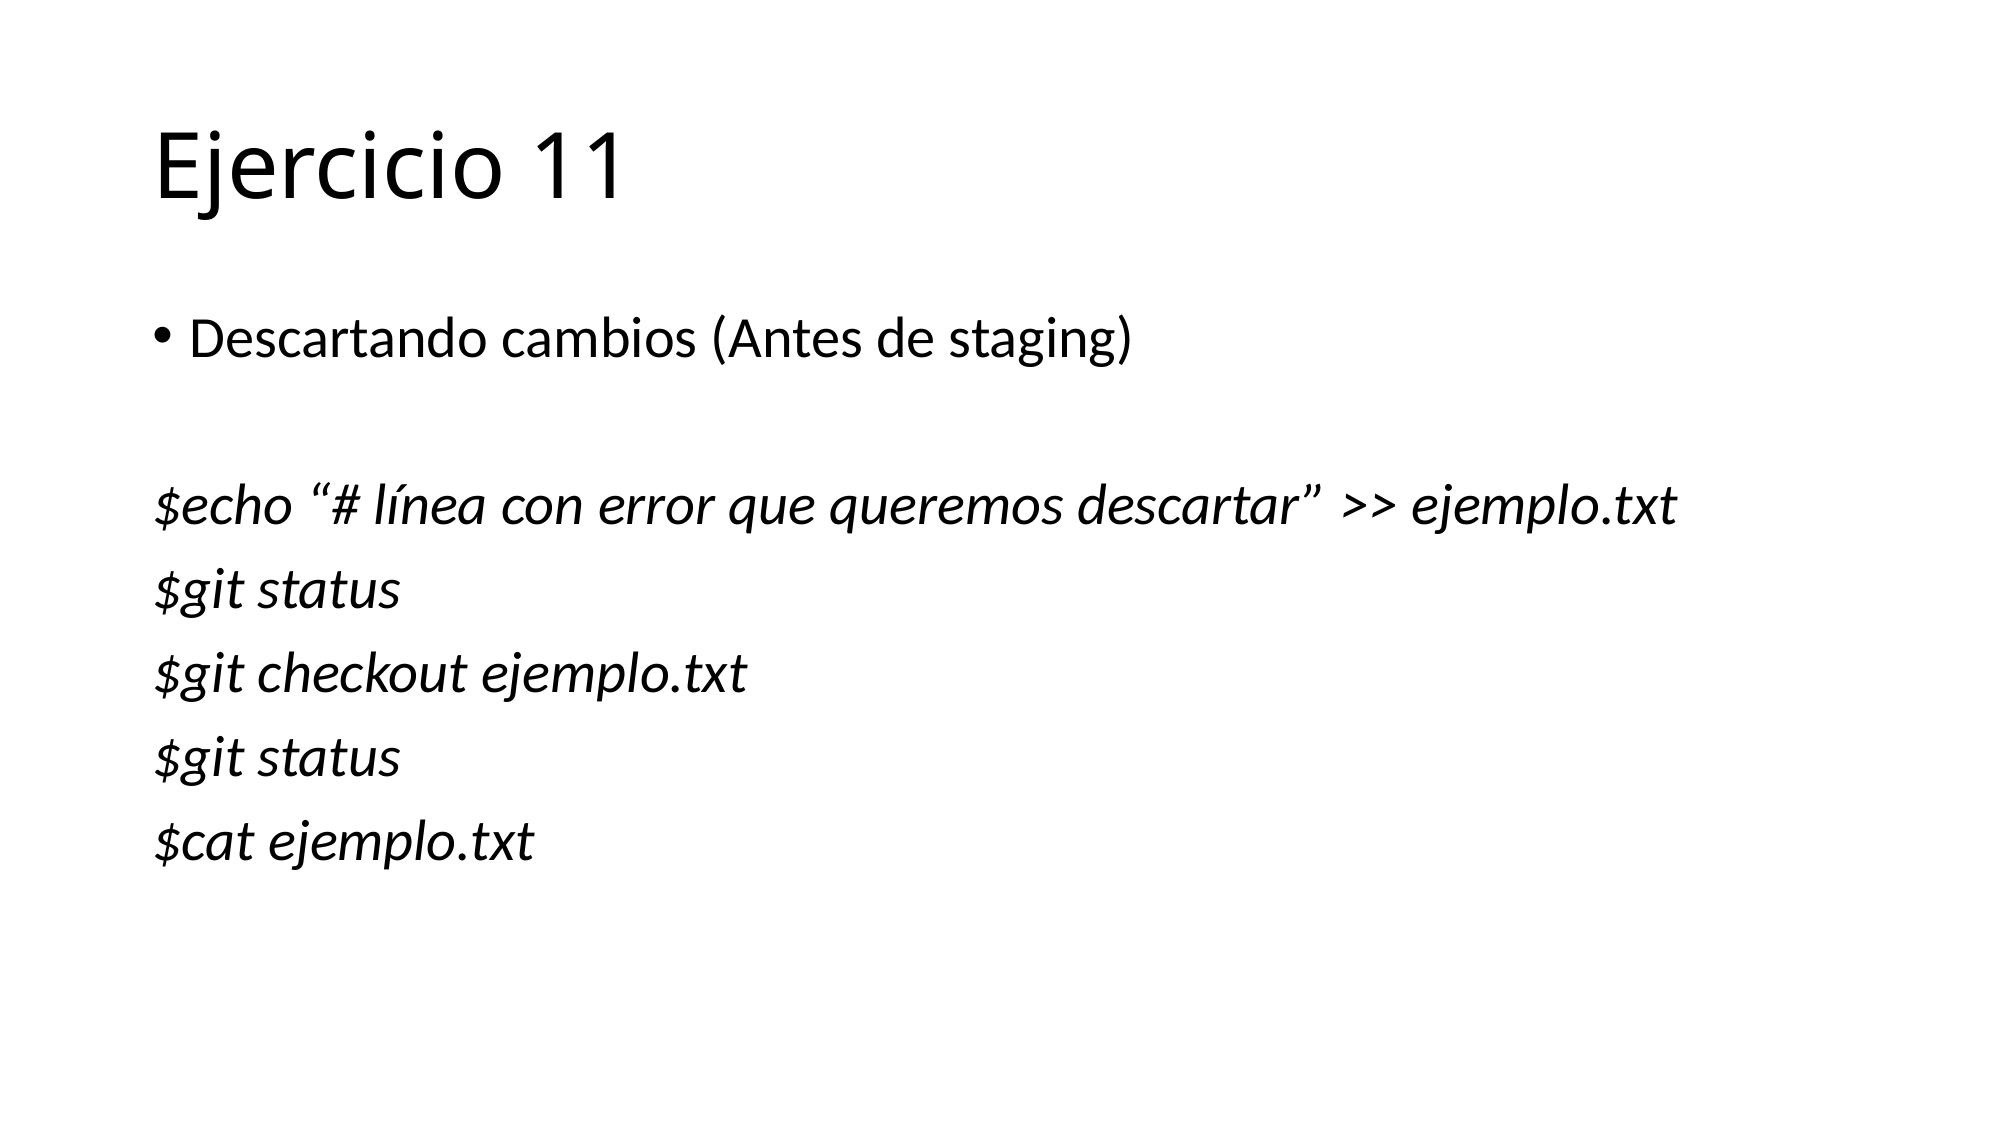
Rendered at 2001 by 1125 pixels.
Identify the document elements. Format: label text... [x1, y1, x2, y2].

list Descartando cambios (Antes de staging) $echo “# línea con error que queremos descartar” >> ejemplo.txt $git status $git checkout ejemplo.txt $git status $cat ejemplo.txt [137, 299, 1863, 1014]
title Ejercicio 11 [137, 59, 1863, 278]
